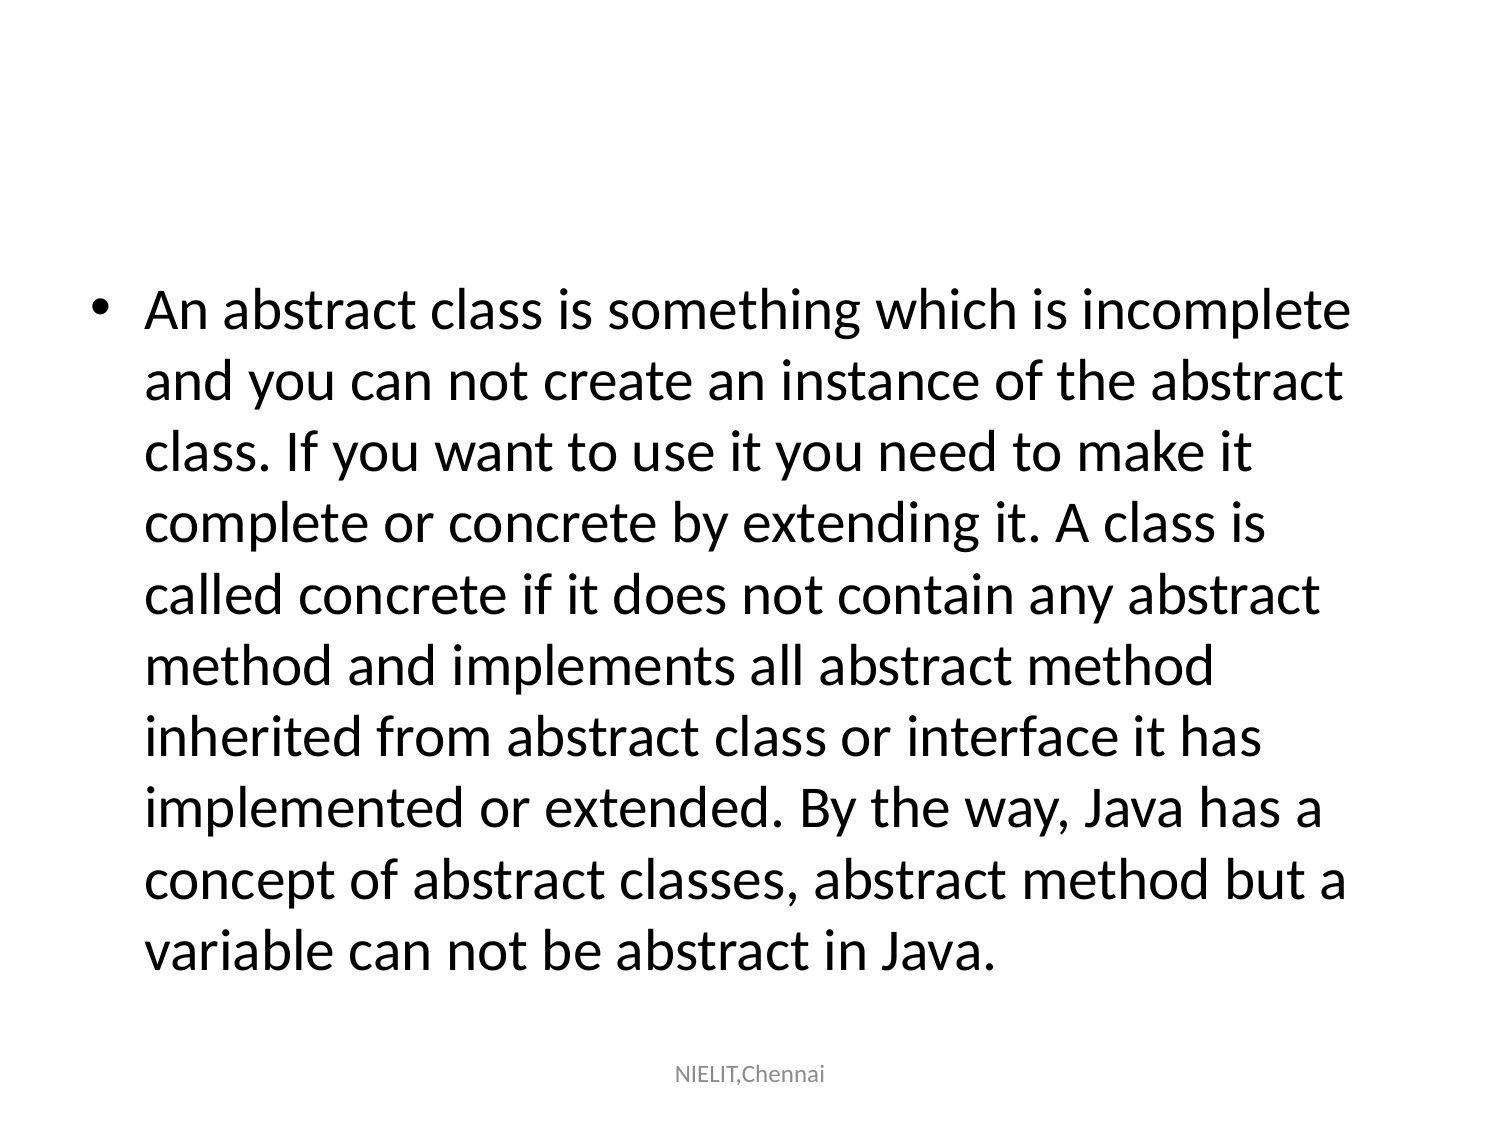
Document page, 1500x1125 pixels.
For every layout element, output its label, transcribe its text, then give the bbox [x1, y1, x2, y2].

list An abstract class is something which is incomplete and you can not create an instance of the abstract class. If you want to use it you need to make it complete or concrete by extending it. A class is called concrete if it does not contain any abstract method and implements all abstract method inherited from abstract class or interface it has implemented or extended. By the way, Java has a concept of abstract classes, abstract method but a variable can not be abstract in Java. [75, 262, 1425, 1005]
footer NIELIT,Chennai [512, 1042, 988, 1103]
